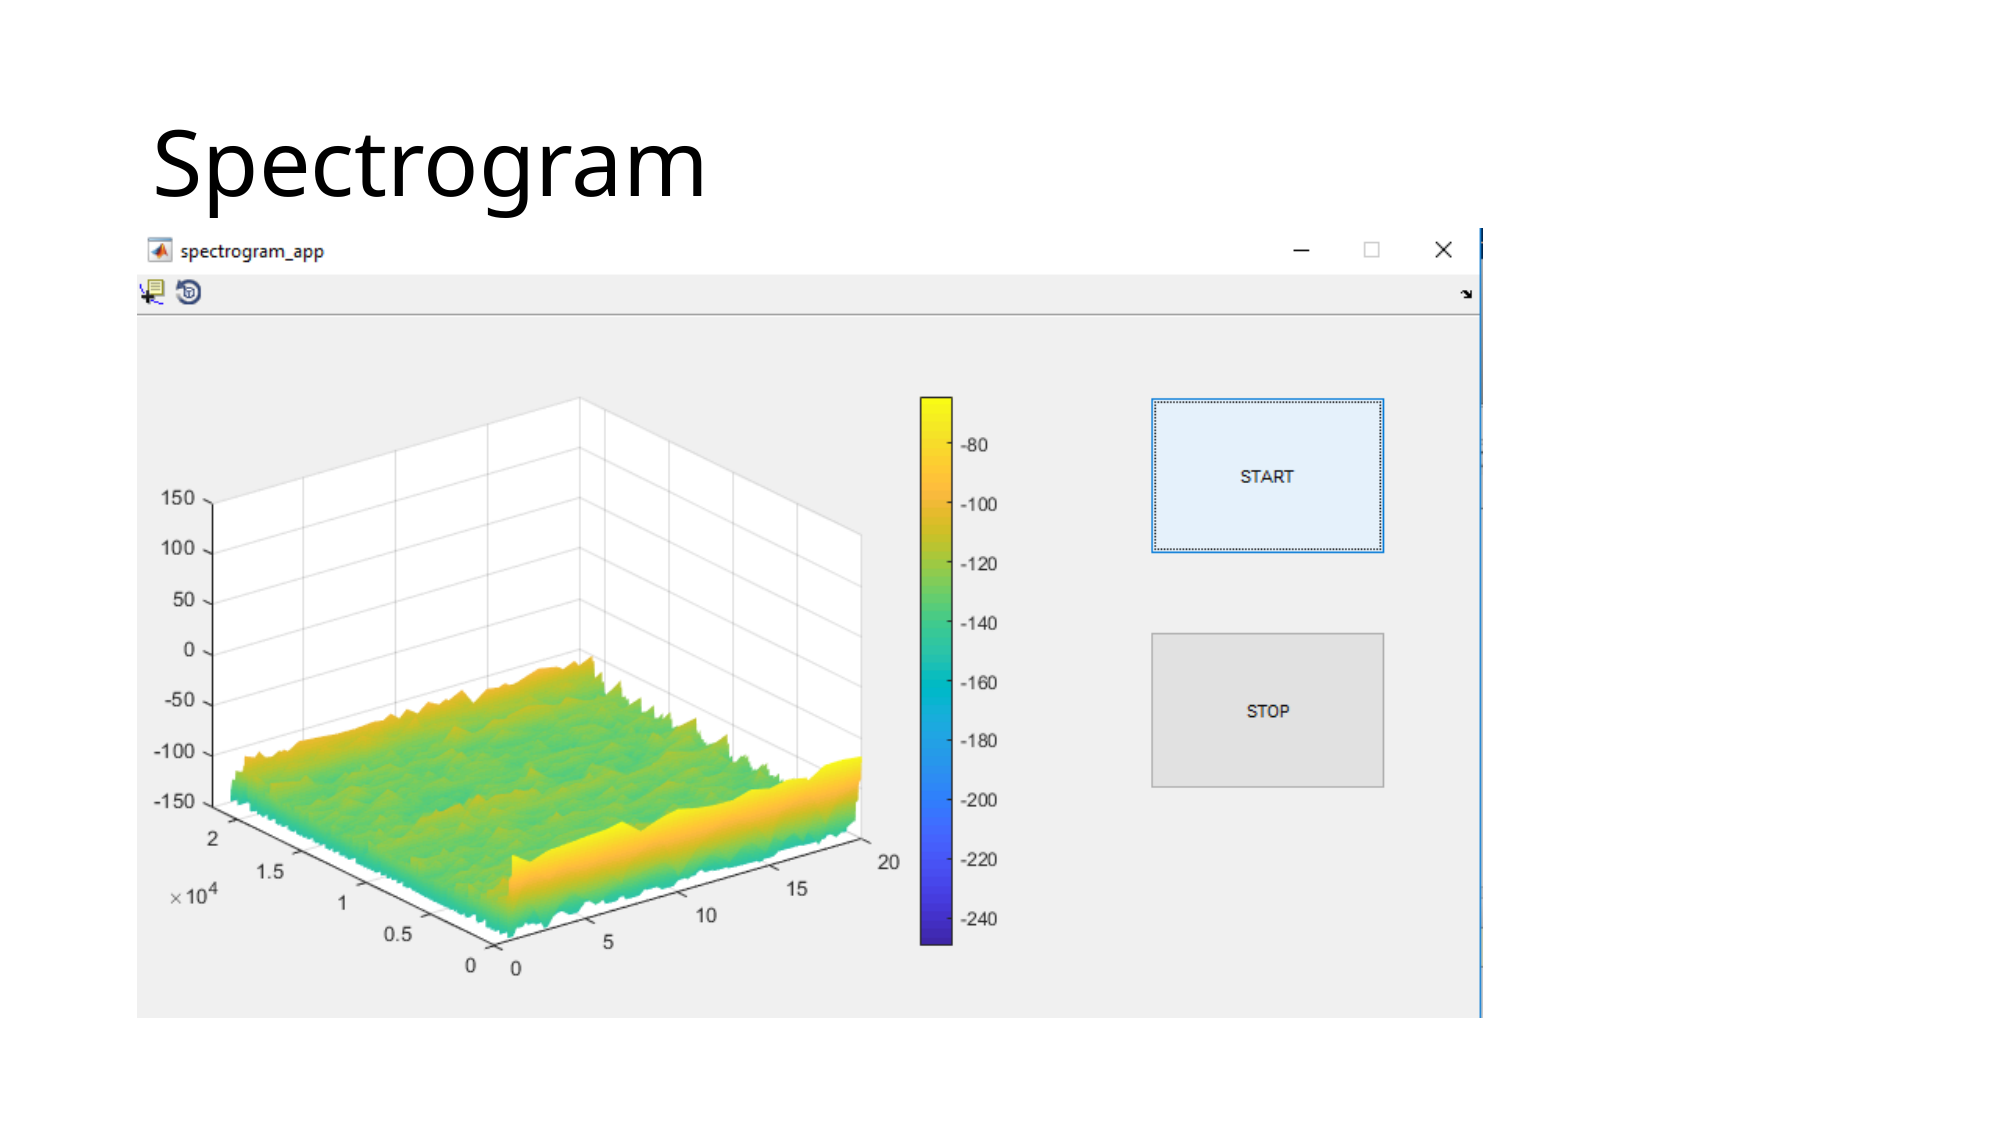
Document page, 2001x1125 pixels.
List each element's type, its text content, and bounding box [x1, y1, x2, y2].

title Spectrogram [137, 57, 1863, 276]
picture [137, 228, 1483, 1018]
